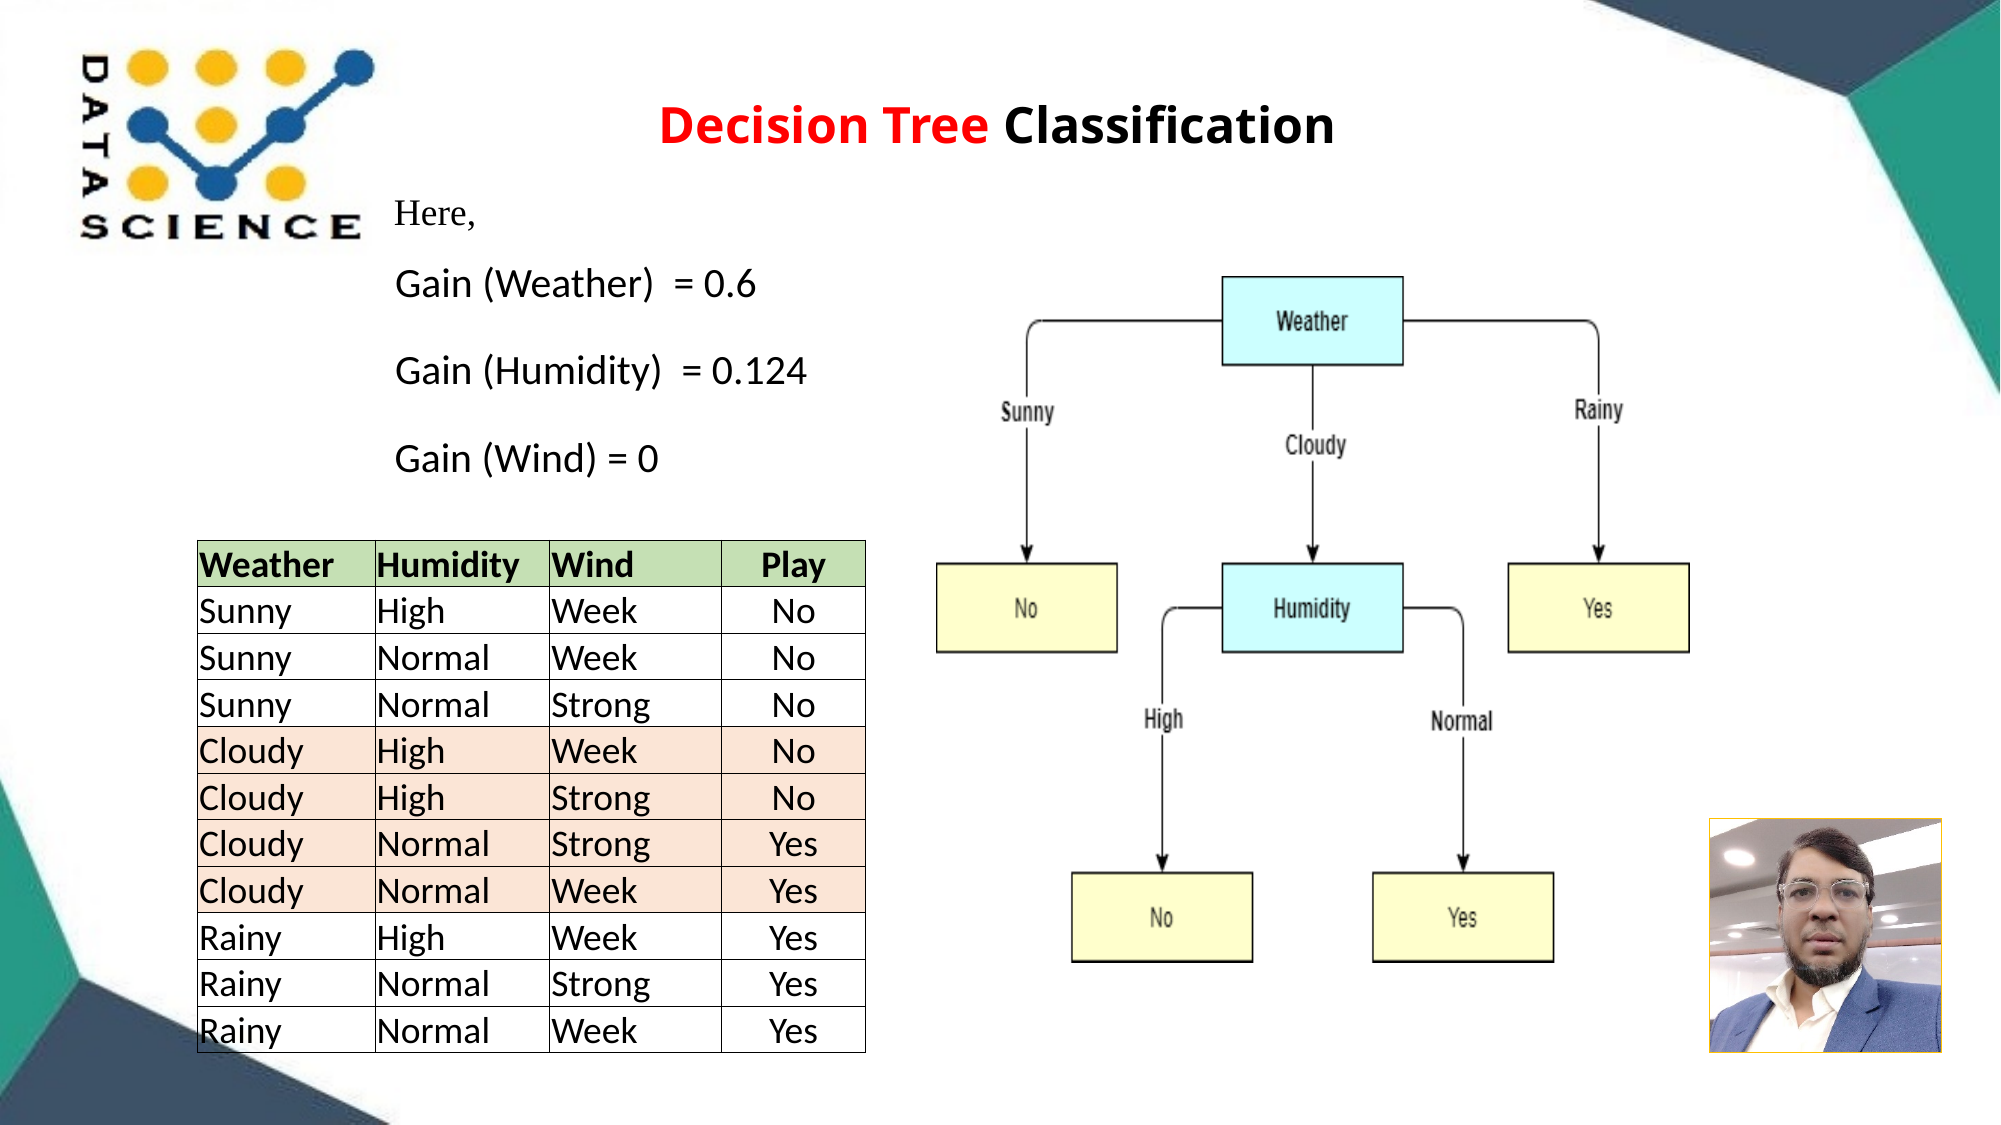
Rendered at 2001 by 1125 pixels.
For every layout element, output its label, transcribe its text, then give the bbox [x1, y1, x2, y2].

text_box Gain (Wind) = 0 [379, 423, 684, 488]
table_cell No [722, 634, 865, 679]
table_cell Strong [550, 774, 721, 819]
table_cell Strong [550, 960, 721, 1006]
table_cell Week [550, 1007, 721, 1052]
table_cell Strong [550, 820, 721, 866]
table_cell Yes [722, 820, 865, 866]
table_cell Cloudy [198, 727, 375, 773]
table_cell Normal [376, 867, 549, 912]
table_cell Week [550, 727, 721, 773]
table_cell Strong [550, 680, 721, 726]
text_box Gain (Humidity) = 0.124 [380, 335, 833, 401]
table_cell Yes [722, 913, 865, 959]
text_box Here, [379, 177, 492, 240]
table_header Humidity [376, 541, 549, 586]
table_cell Rainy [198, 960, 375, 1006]
table_cell High [376, 774, 549, 819]
table_cell Normal [376, 634, 549, 679]
table_cell Sunny [198, 634, 375, 679]
table_cell Cloudy [198, 774, 375, 819]
table_cell Week [550, 587, 721, 633]
picture [0, 0, 2001, 1125]
table_cell Week [550, 913, 721, 959]
table_header Weather [198, 541, 375, 586]
table_cell Yes [722, 867, 865, 912]
table_cell Week [550, 867, 721, 912]
table_cell Cloudy [198, 820, 375, 866]
table_cell High [376, 727, 549, 773]
text_box Decision Tree Classification [509, 77, 1487, 162]
table_cell High [376, 587, 549, 633]
table_cell Week [550, 634, 721, 679]
table_cell Normal [376, 680, 549, 726]
table_cell Normal [376, 820, 549, 866]
table_cell Yes [722, 1007, 865, 1052]
table_cell No [722, 587, 865, 633]
table_header Wind [550, 541, 721, 586]
table_cell No [722, 774, 865, 819]
table_cell No [722, 680, 865, 726]
table_cell Normal [376, 1007, 549, 1052]
table_cell Rainy [198, 913, 375, 959]
table_cell Cloudy [198, 867, 375, 912]
table_cell High [376, 913, 549, 959]
table_cell No [722, 727, 865, 773]
table_cell Rainy [198, 1007, 375, 1052]
text_box Gain (Weather) = 0.6 [380, 248, 782, 314]
table_cell Sunny [198, 680, 375, 726]
table_cell Yes [722, 960, 865, 1006]
table_cell Sunny [198, 587, 375, 633]
table_header Play [722, 541, 865, 586]
table_cell Normal [376, 960, 549, 1006]
